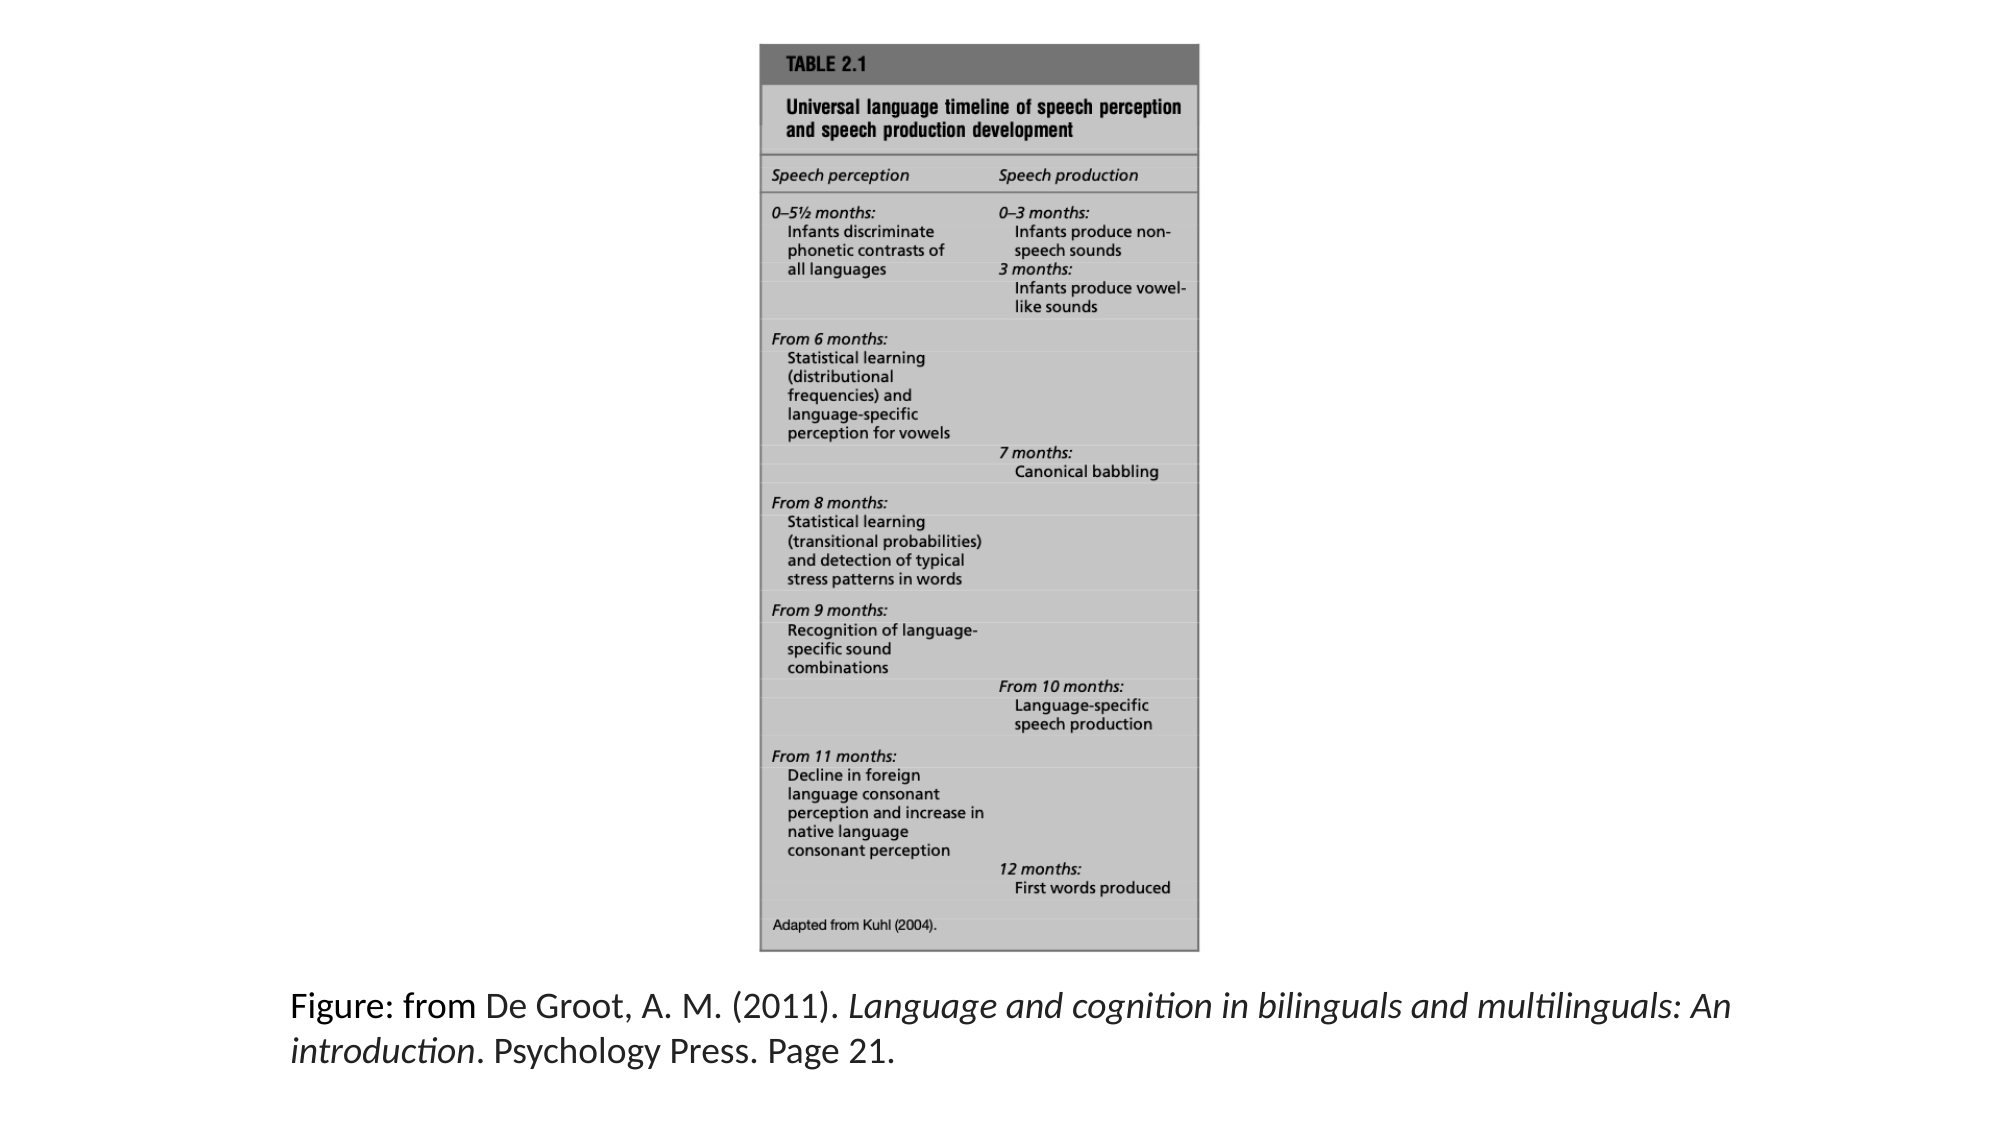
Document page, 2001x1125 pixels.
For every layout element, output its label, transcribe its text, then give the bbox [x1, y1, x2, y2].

text_box Figure: from De Groot, A. M. (2011). Language and cognition in bilinguals and multilinguals: An introduction. Psychology Press. Page 21. [275, 973, 1762, 1124]
picture [748, 42, 1215, 957]
